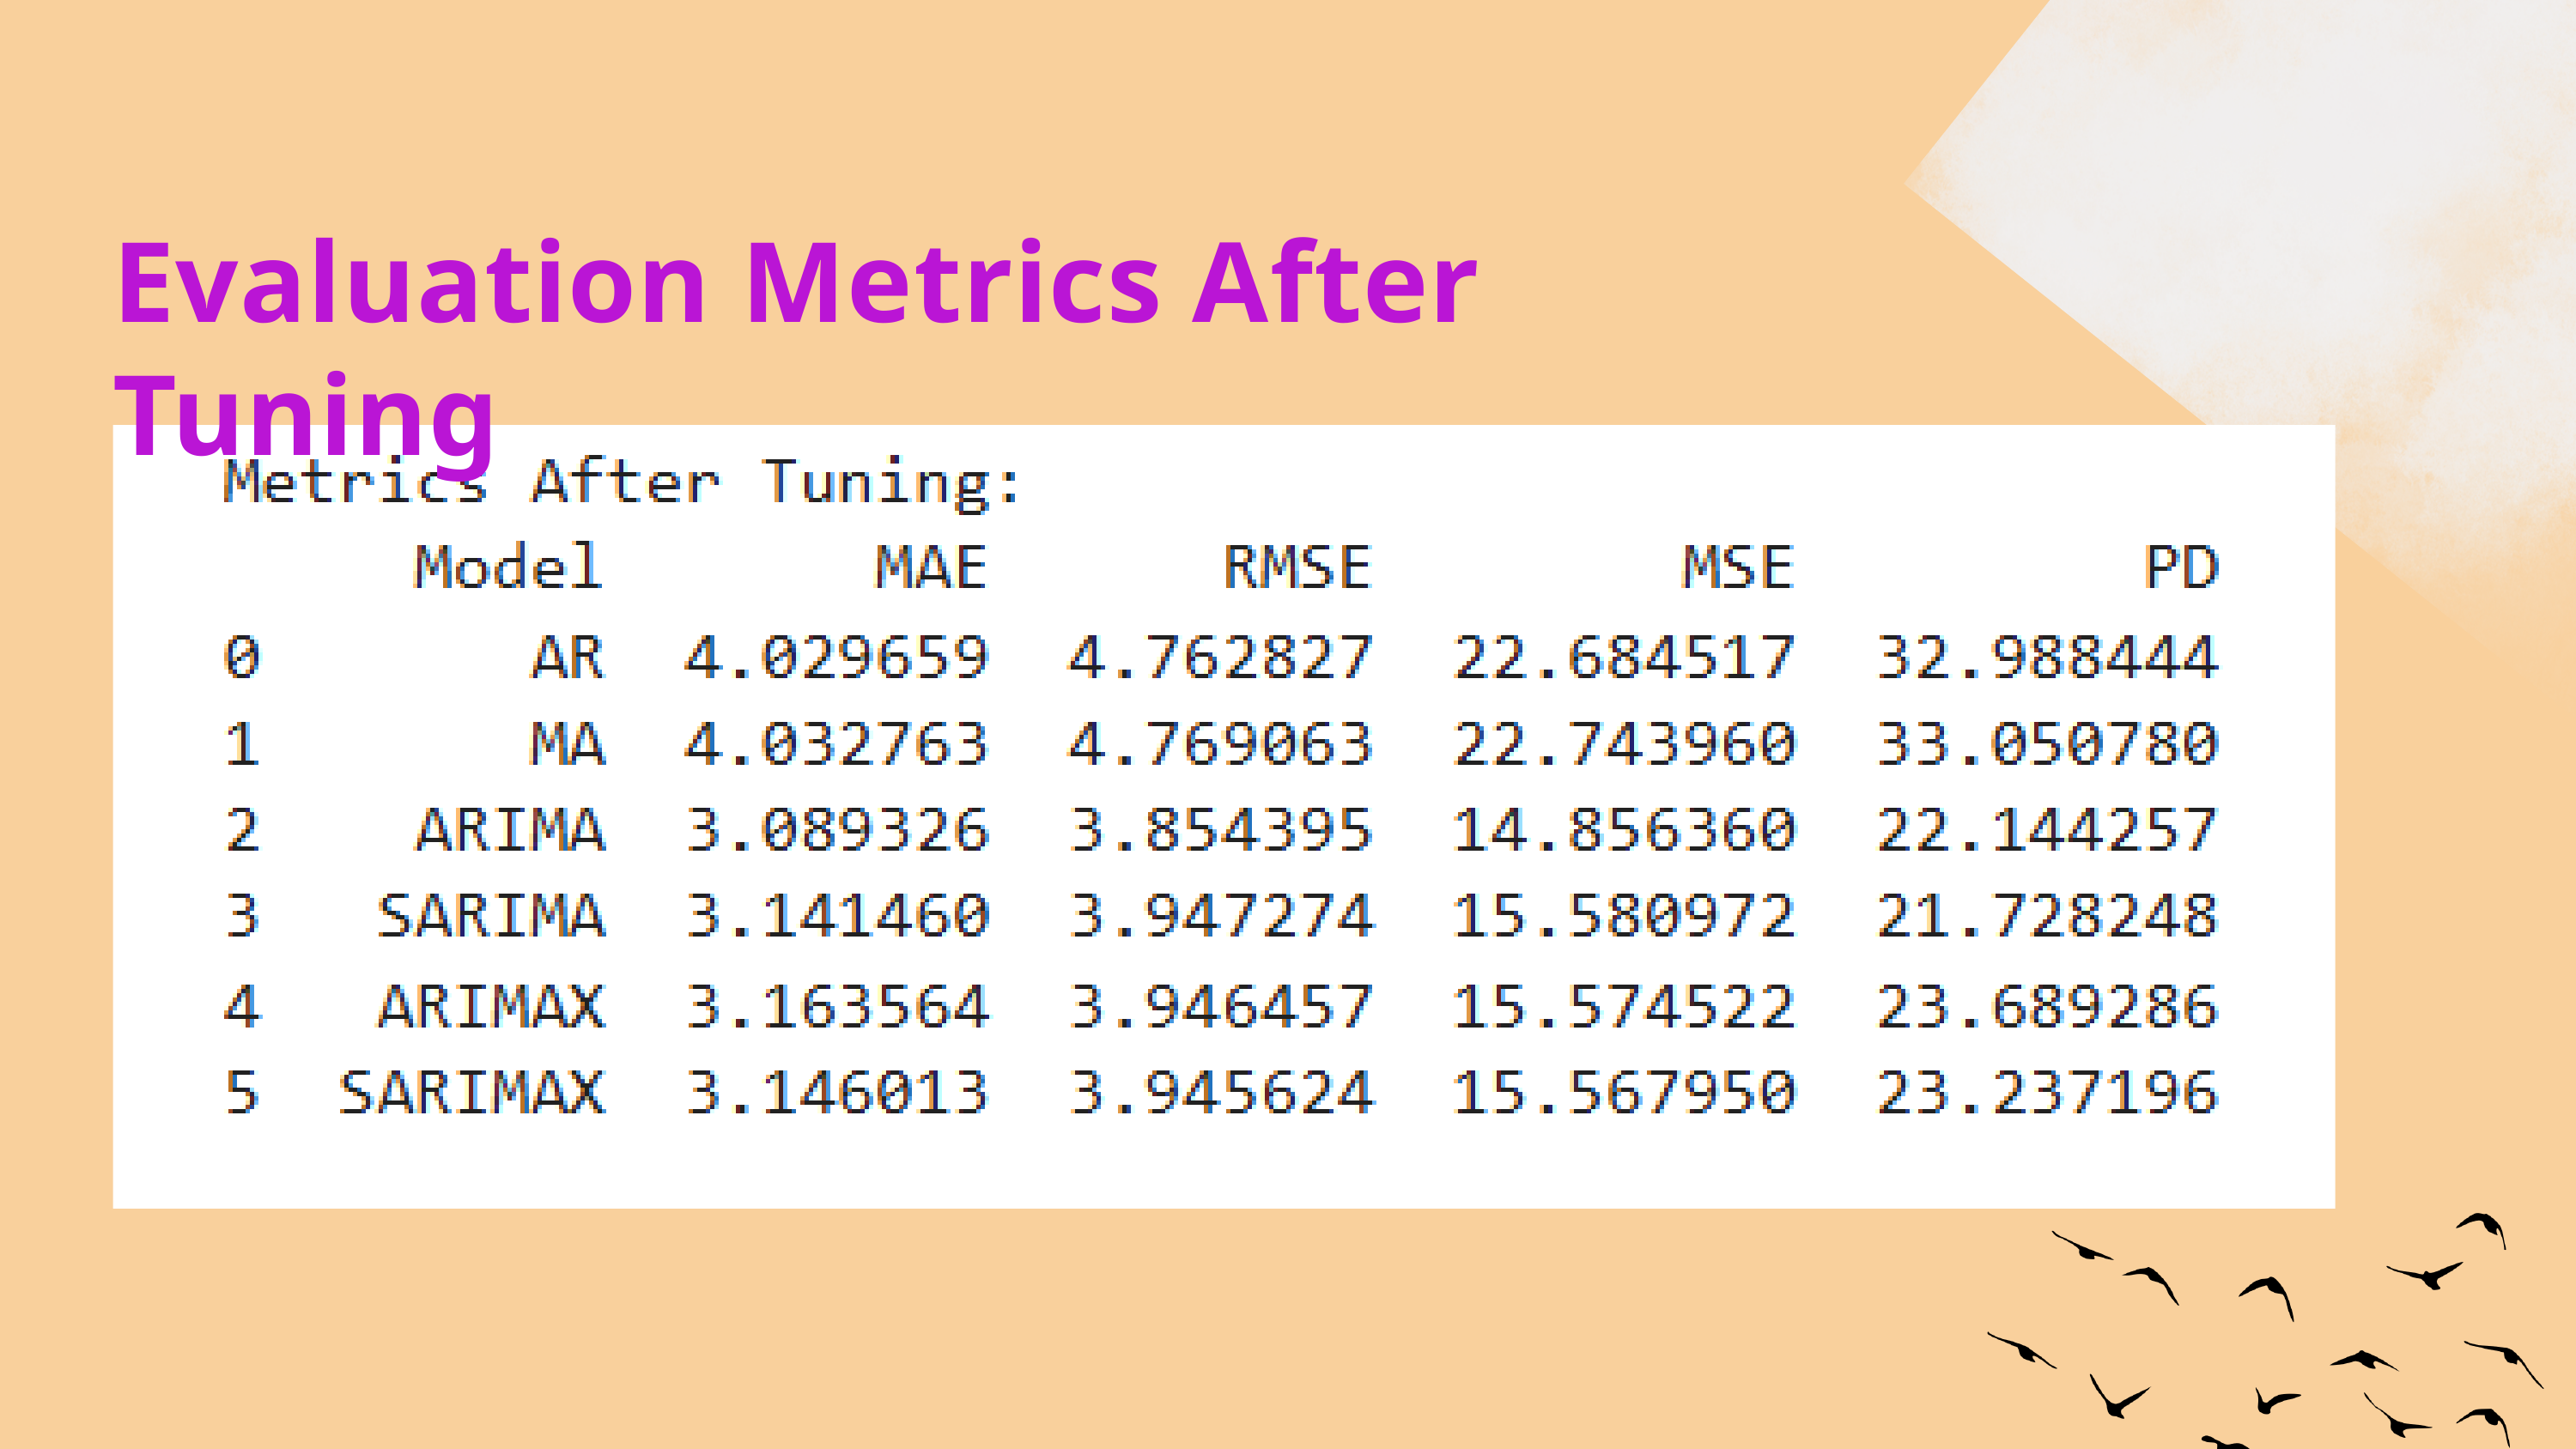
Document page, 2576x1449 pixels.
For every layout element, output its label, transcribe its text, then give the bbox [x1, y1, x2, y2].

text_box Evaluation Metrics After Tuning [112, 210, 1807, 477]
text_box [1987, 1208, 2576, 1449]
text_box [1904, 0, 2576, 719]
text_box [112, 425, 2336, 1209]
